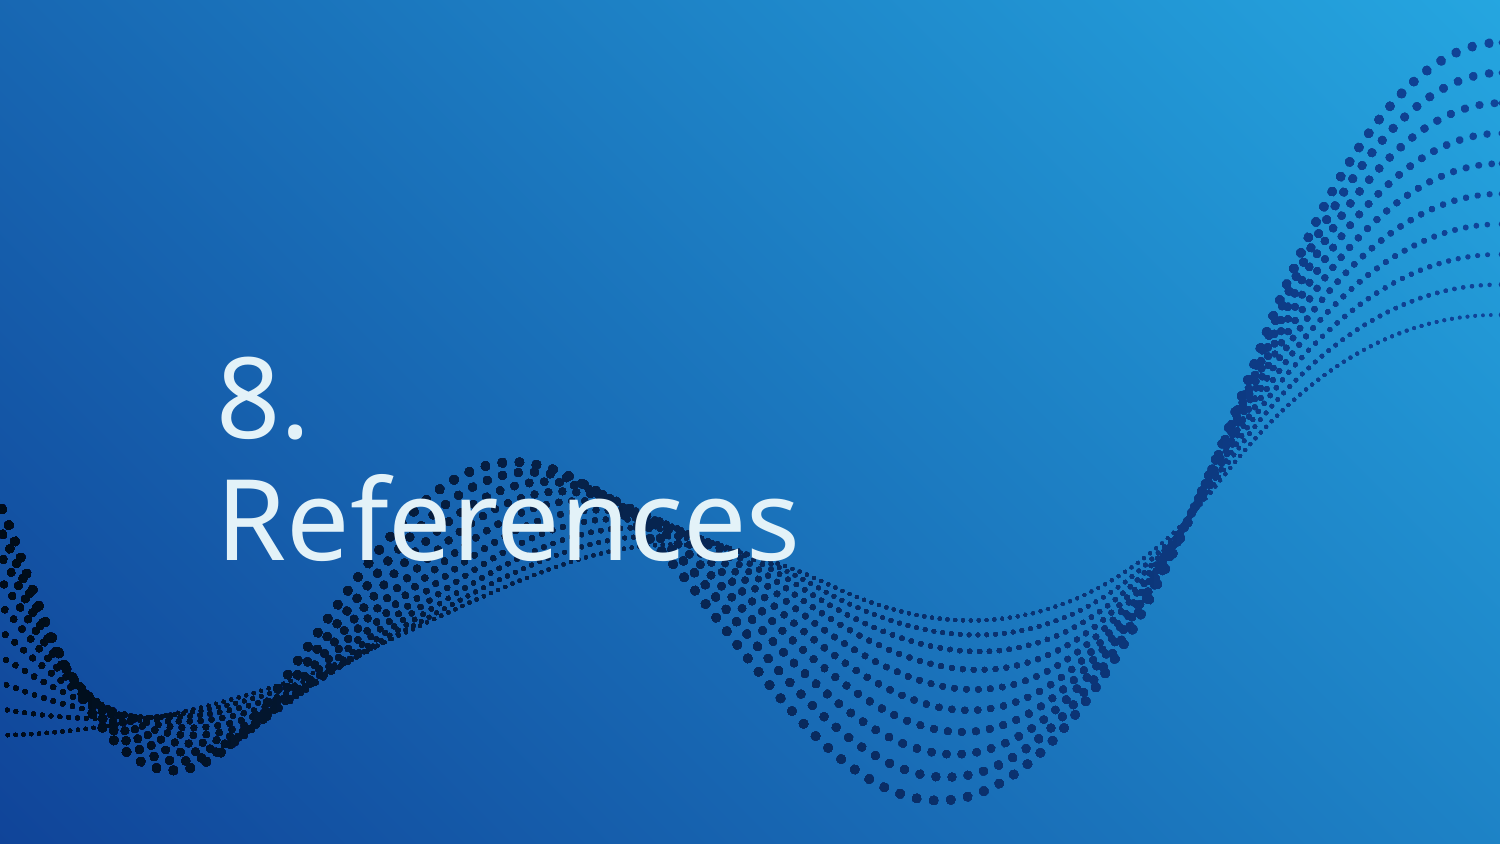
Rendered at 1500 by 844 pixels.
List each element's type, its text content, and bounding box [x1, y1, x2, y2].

title 8. References [216, 484, 1377, 585]
